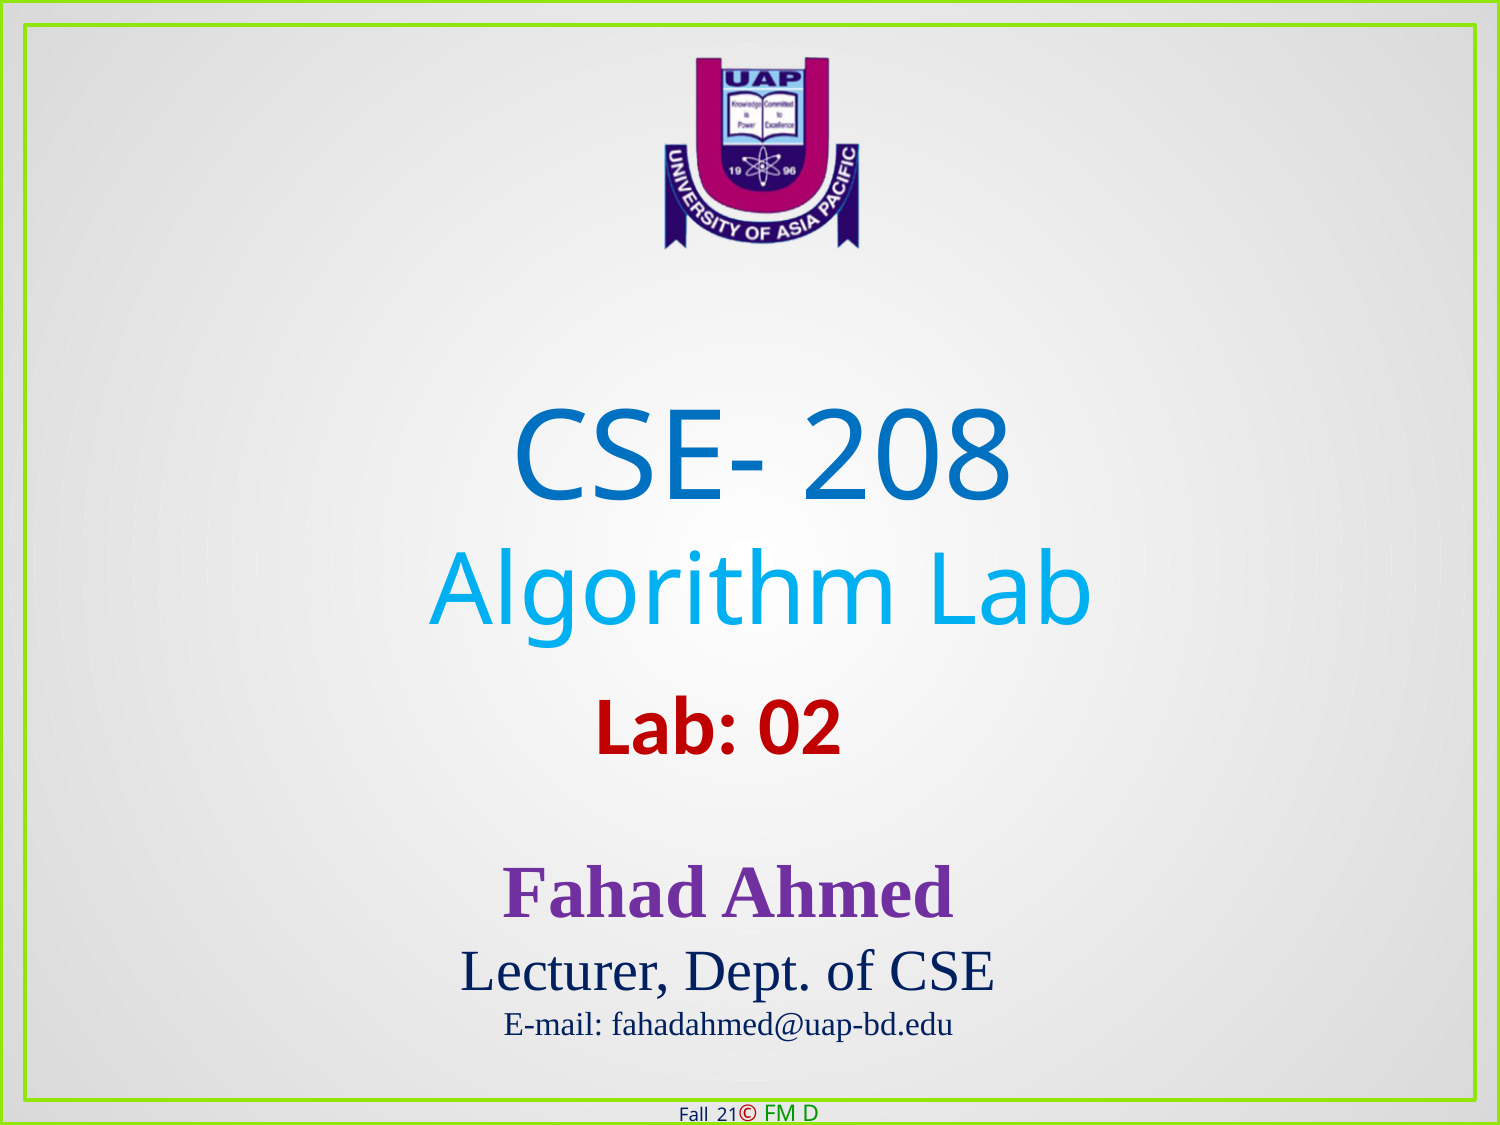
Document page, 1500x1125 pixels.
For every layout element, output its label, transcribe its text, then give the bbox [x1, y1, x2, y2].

picture [660, 55, 866, 255]
text_box CSE- 208 Algorithm Lab [414, 366, 1111, 652]
text_box [23, 23, 1477, 1102]
text_box Lab: 02 [323, 652, 1135, 890]
text_box [0, 0, 1500, 1125]
